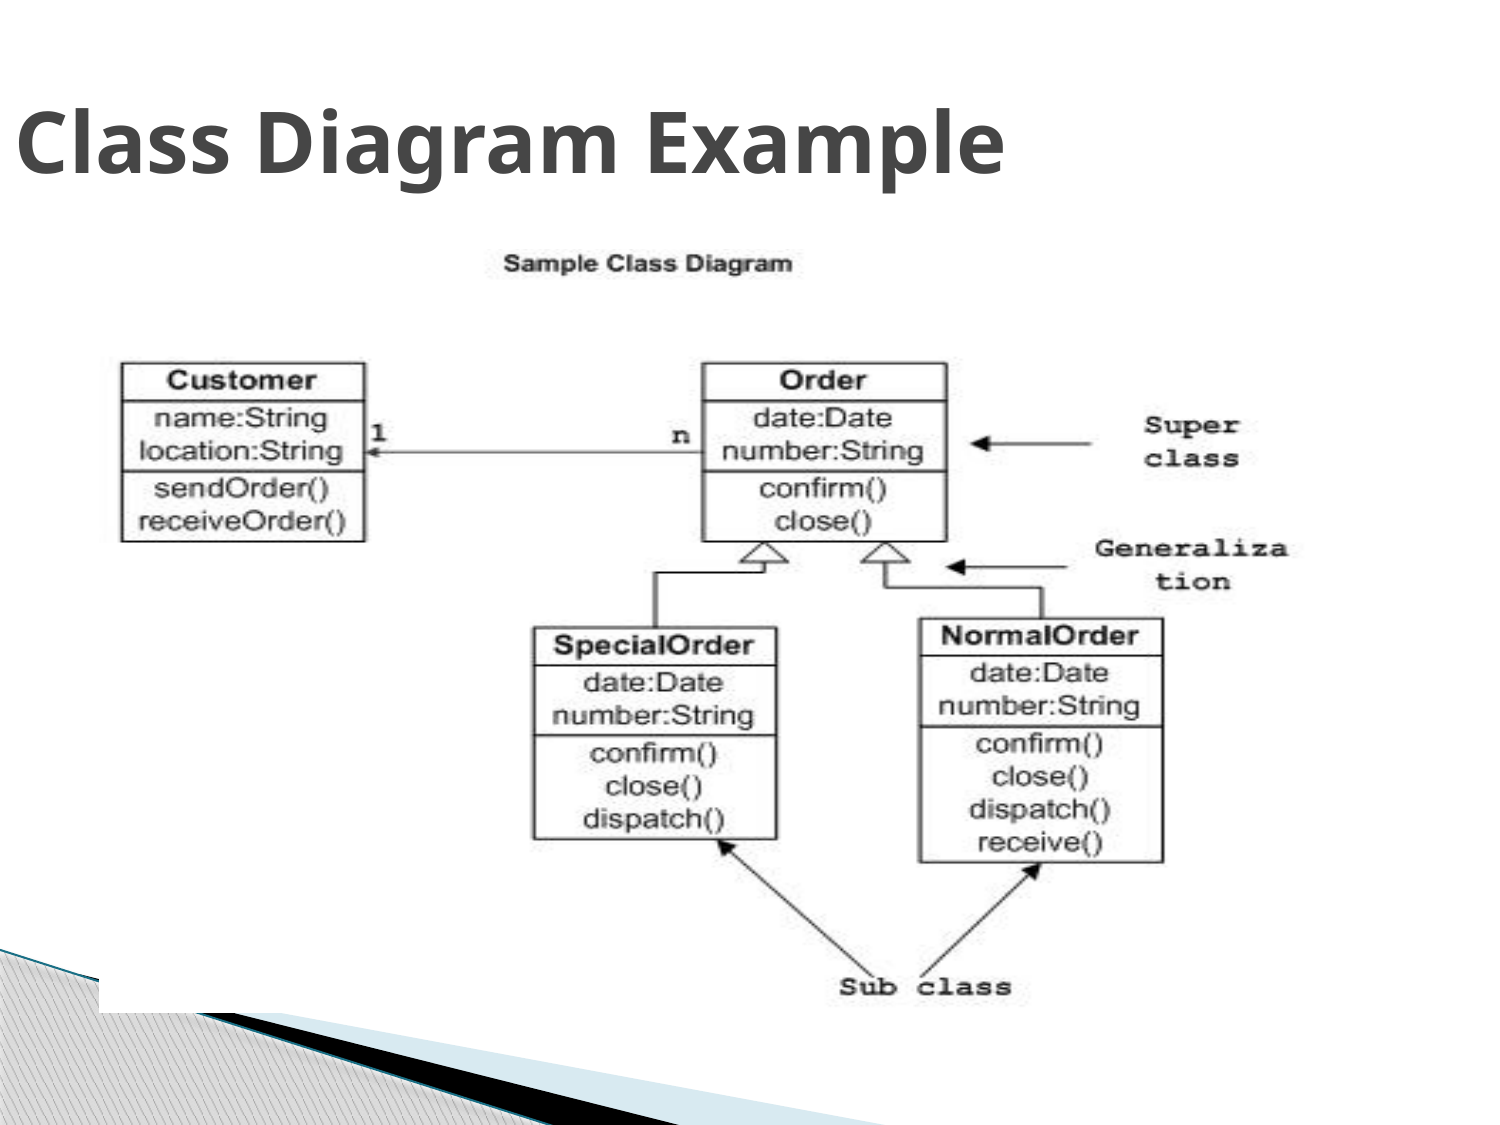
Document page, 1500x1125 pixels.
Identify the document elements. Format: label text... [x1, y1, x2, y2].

picture [99, 249, 1313, 1013]
title Class Diagram Example [0, 45, 1350, 233]
